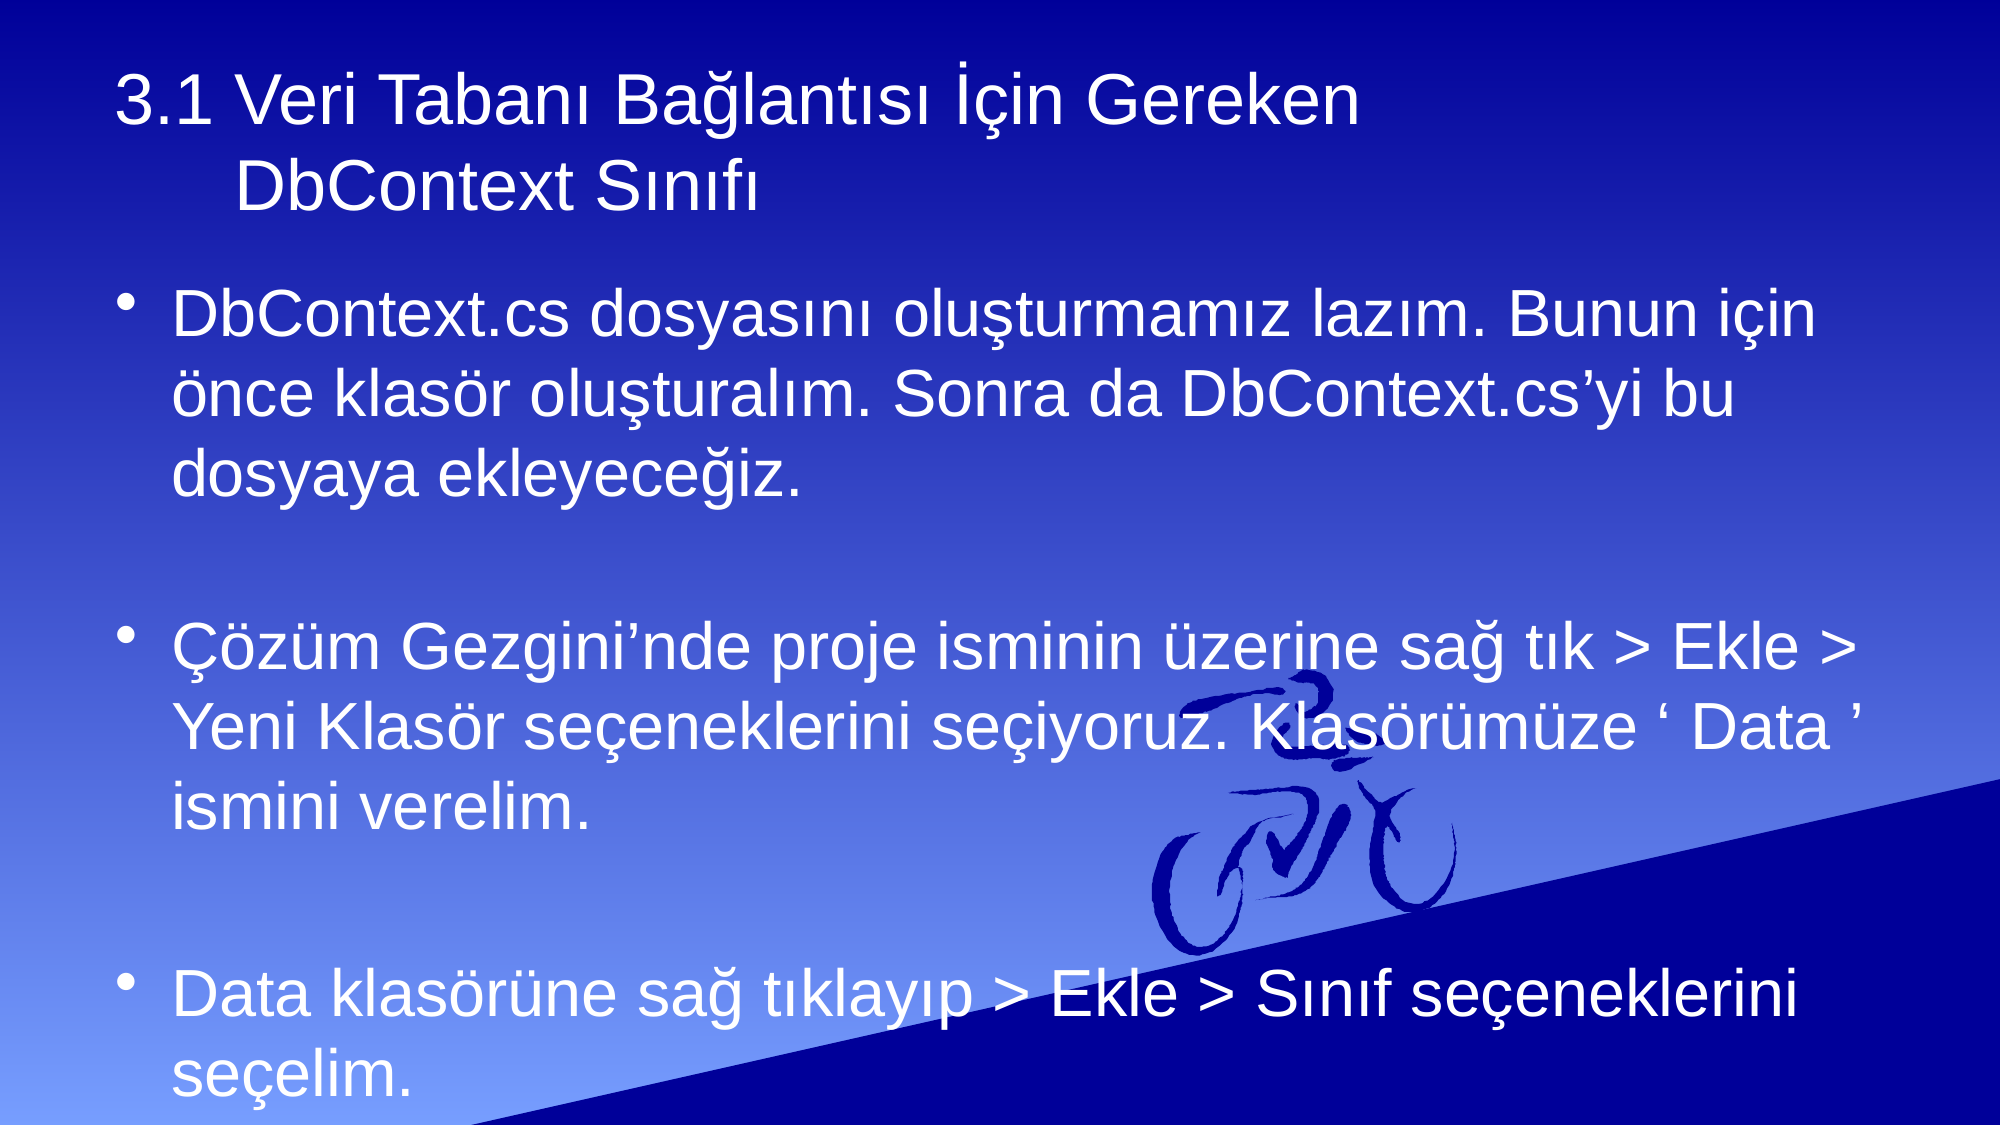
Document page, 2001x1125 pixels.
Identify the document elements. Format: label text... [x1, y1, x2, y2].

title 3.1 Veri Tabanı Bağlantısı İçin Gereken DbContext Sınıfı [99, 44, 1901, 233]
list DbContext.cs dosyasını oluşturmamız lazım. Bunun için önce klasör oluşturalım. Sonra da DbContext.cs’yi bu dosyaya ekleyeceğiz. Çözüm Gezgini’nde proje isminin üzerine sağ tık > Ekle > Yeni Klasör seçeneklerini seçiyoruz. Klasörümüze ‘ Data ’ ismini verelim. Data klasörüne sağ tıklayıp > Ekle > Sınıf seçeneklerini seçelim. Oluşturduğumuz sınıf dosyasının adını ApplicationDbContext.cs koyalım. [99, 262, 1901, 1006]
